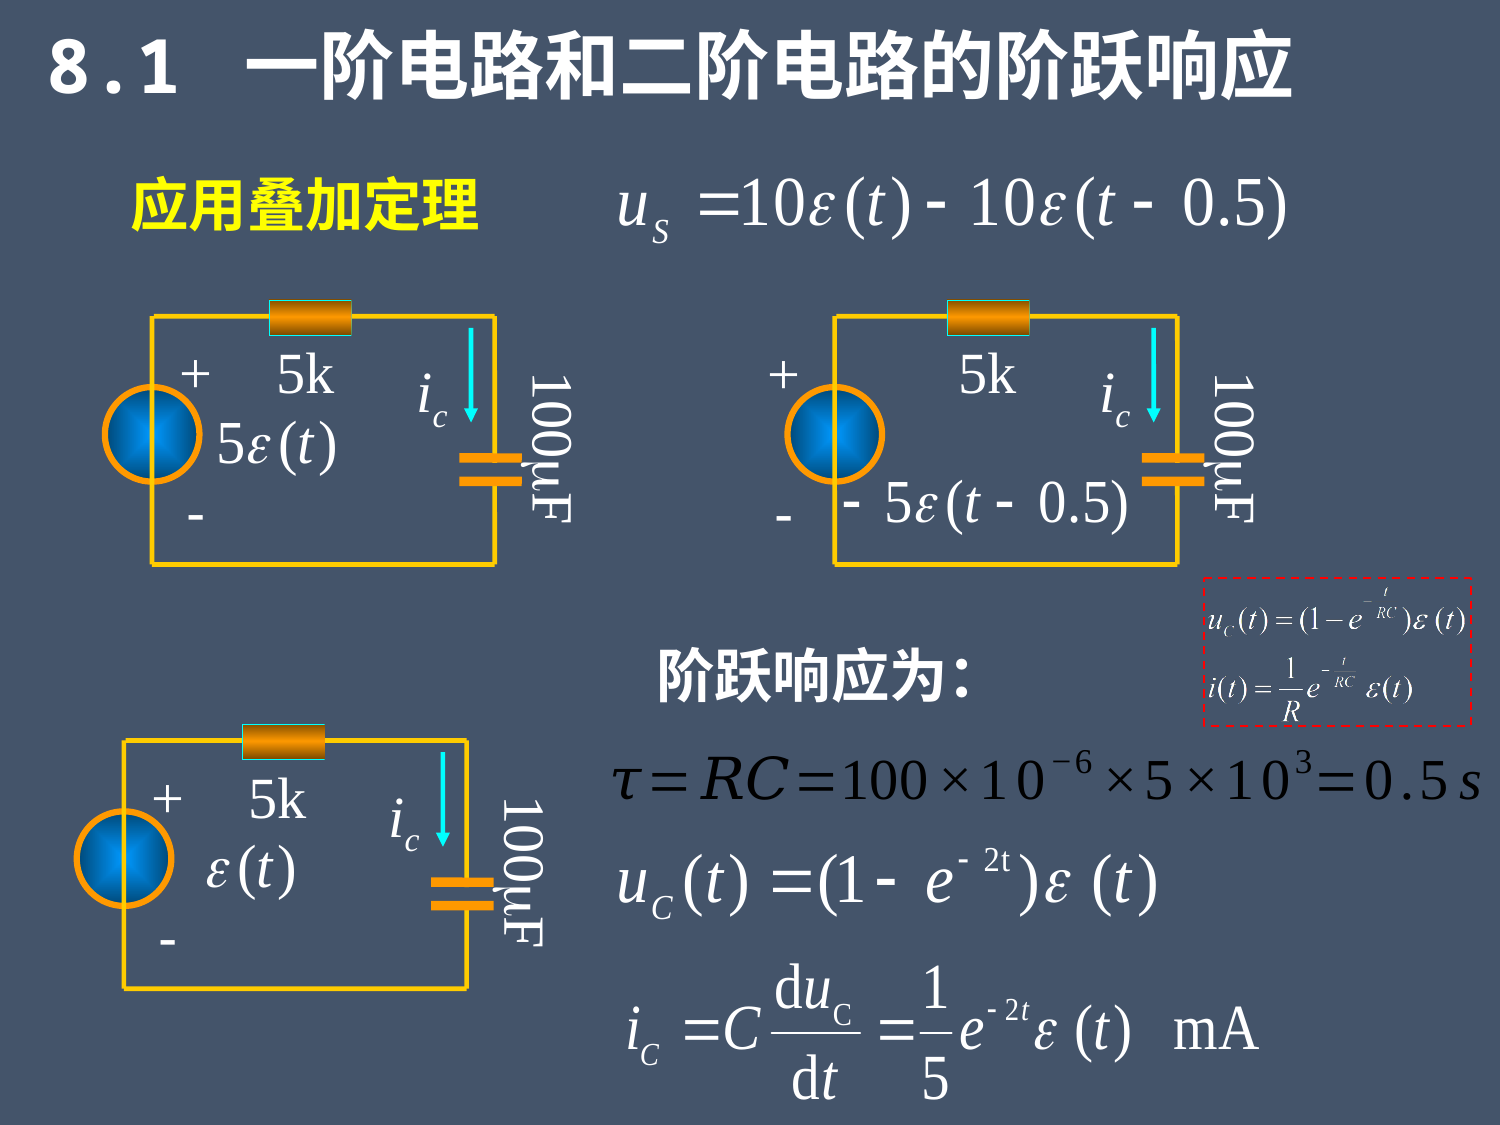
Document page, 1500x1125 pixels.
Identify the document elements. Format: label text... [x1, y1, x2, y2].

text_box 应用叠加定理 [115, 160, 518, 246]
text_box 8.1 一阶电路和二阶电路的阶跃响应 [12, 11, 1330, 116]
picture [1204, 579, 1470, 725]
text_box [76, 724, 571, 989]
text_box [751, 299, 1281, 565]
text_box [609, 160, 1295, 253]
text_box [609, 832, 1168, 930]
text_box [104, 299, 599, 565]
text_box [619, 947, 1268, 1111]
text_box 阶跃响应为： [641, 631, 1174, 717]
